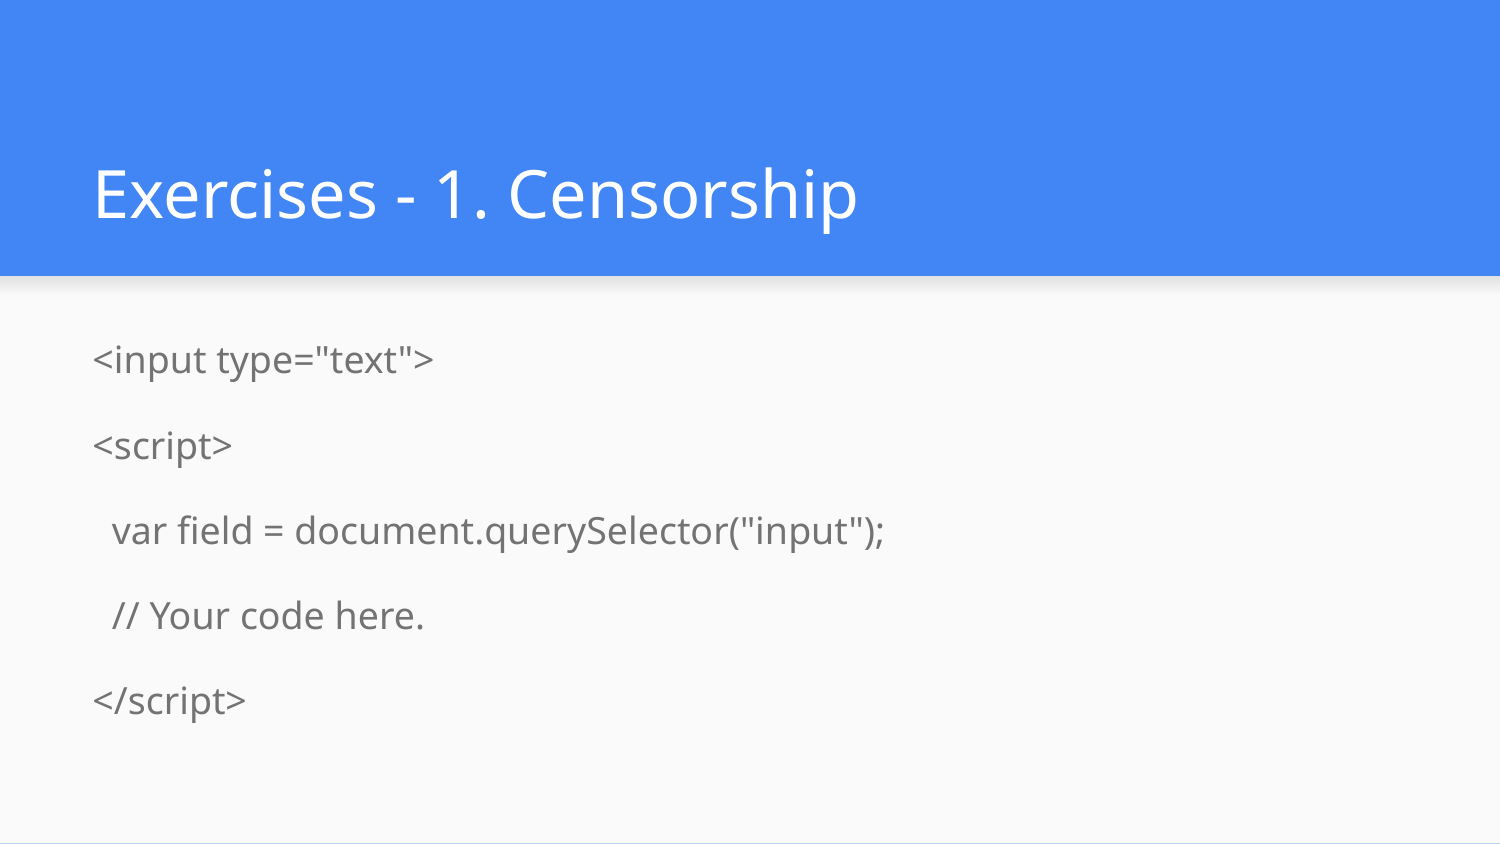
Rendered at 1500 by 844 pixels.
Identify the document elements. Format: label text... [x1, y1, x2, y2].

list <input type="text"> <script> var field = document.querySelector("input"); // Your code here. </script> [77, 314, 1427, 760]
title Exercises - 1. Censorship [77, 121, 1427, 248]
